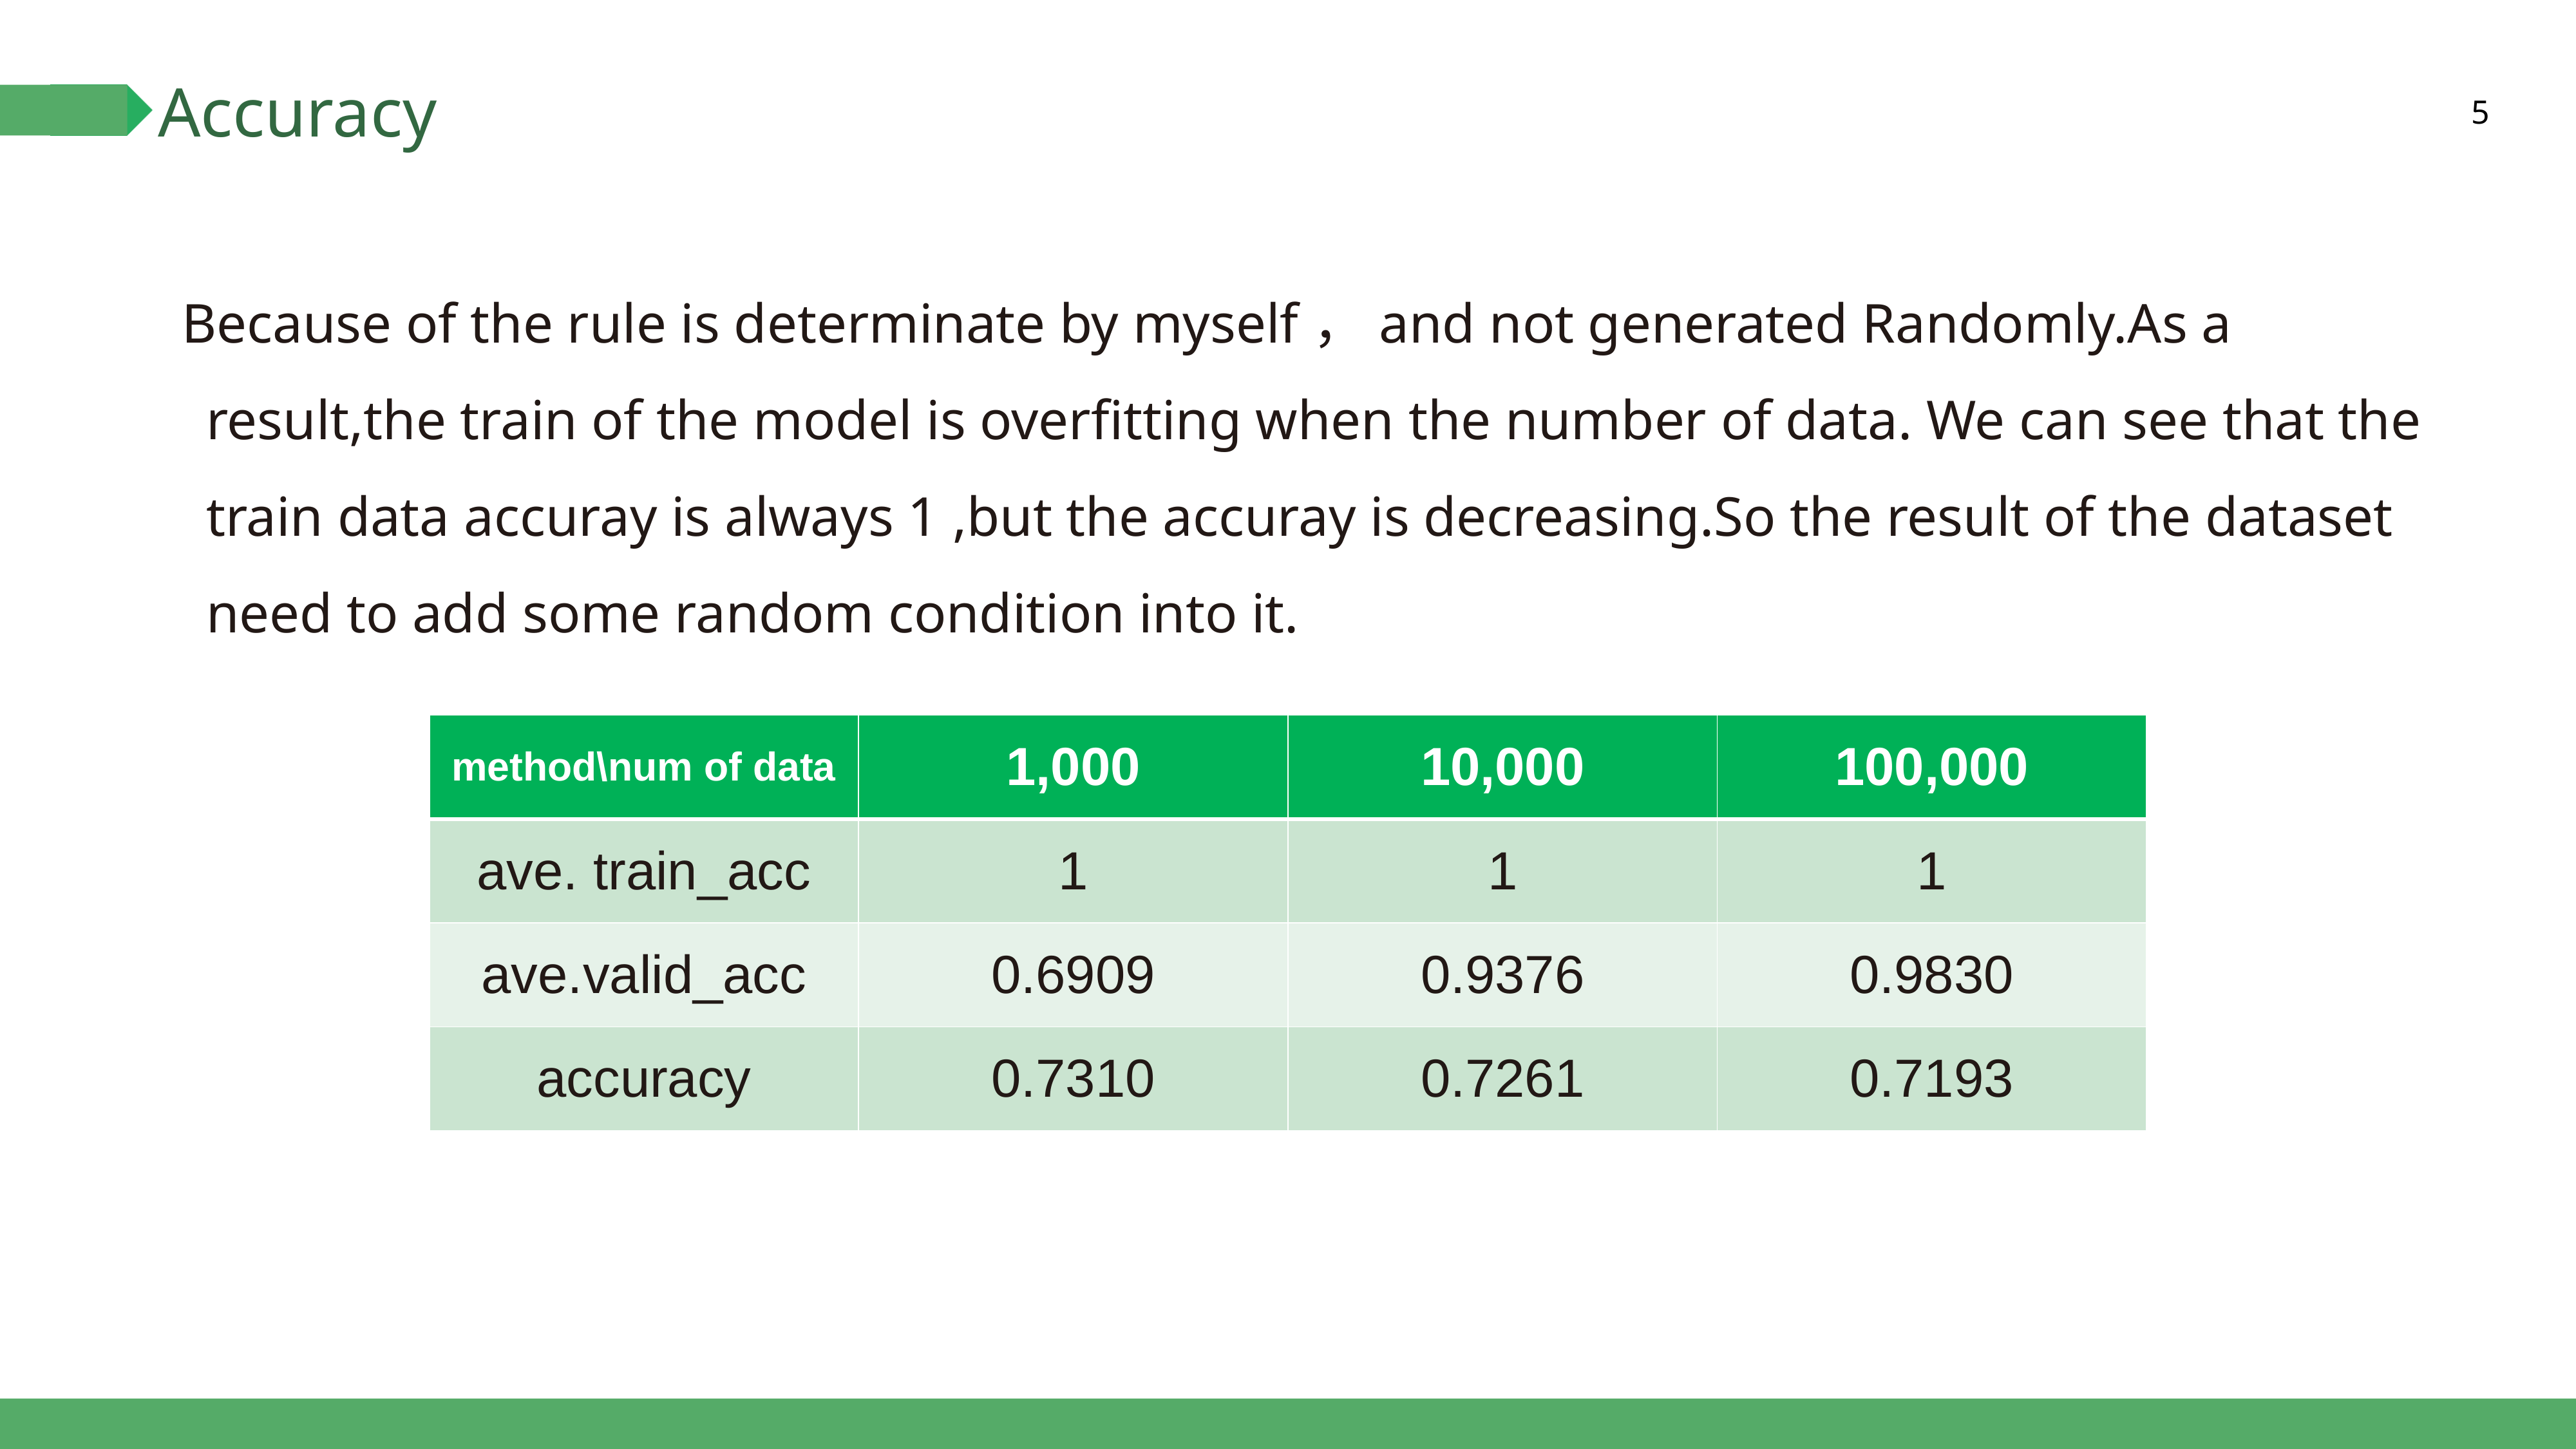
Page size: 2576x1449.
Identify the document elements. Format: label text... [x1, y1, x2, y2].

slide_number 5 [2353, 86, 2496, 135]
list Because of the rule is determinate by myself，and not generated Randomly.As a result,the train of the model is overfitting when the number of data. We can see that the train data accuray is always 1 ,but the accuray is decreasing.So the result of the dataset need to add some random condition into it. [152, 252, 2476, 1208]
table_cell ave.valid_acc [430, 923, 858, 1027]
table_header method\num of data [430, 715, 858, 817]
table_cell 0.9376 [1289, 923, 1717, 1027]
title Accuracy [152, 58, 2353, 163]
table_cell 0.7261 [1289, 1027, 1717, 1130]
table_cell 0.7193 [1718, 1027, 2146, 1130]
picture [128, 84, 152, 136]
table_cell 0.7310 [859, 1027, 1287, 1130]
table_cell ave. train_acc [430, 821, 858, 922]
table_header 10,000 [1289, 715, 1717, 817]
table_cell 0.9830 [1718, 923, 2146, 1027]
table_cell 1 [859, 821, 1287, 922]
table_header 100,000 [1718, 715, 2146, 817]
table_cell accuracy [430, 1027, 858, 1130]
table_cell 1 [1718, 821, 2146, 922]
table_cell 1 [1289, 821, 1717, 922]
table_header 1,000 [859, 715, 1287, 817]
table_cell 0.6909 [859, 923, 1287, 1027]
